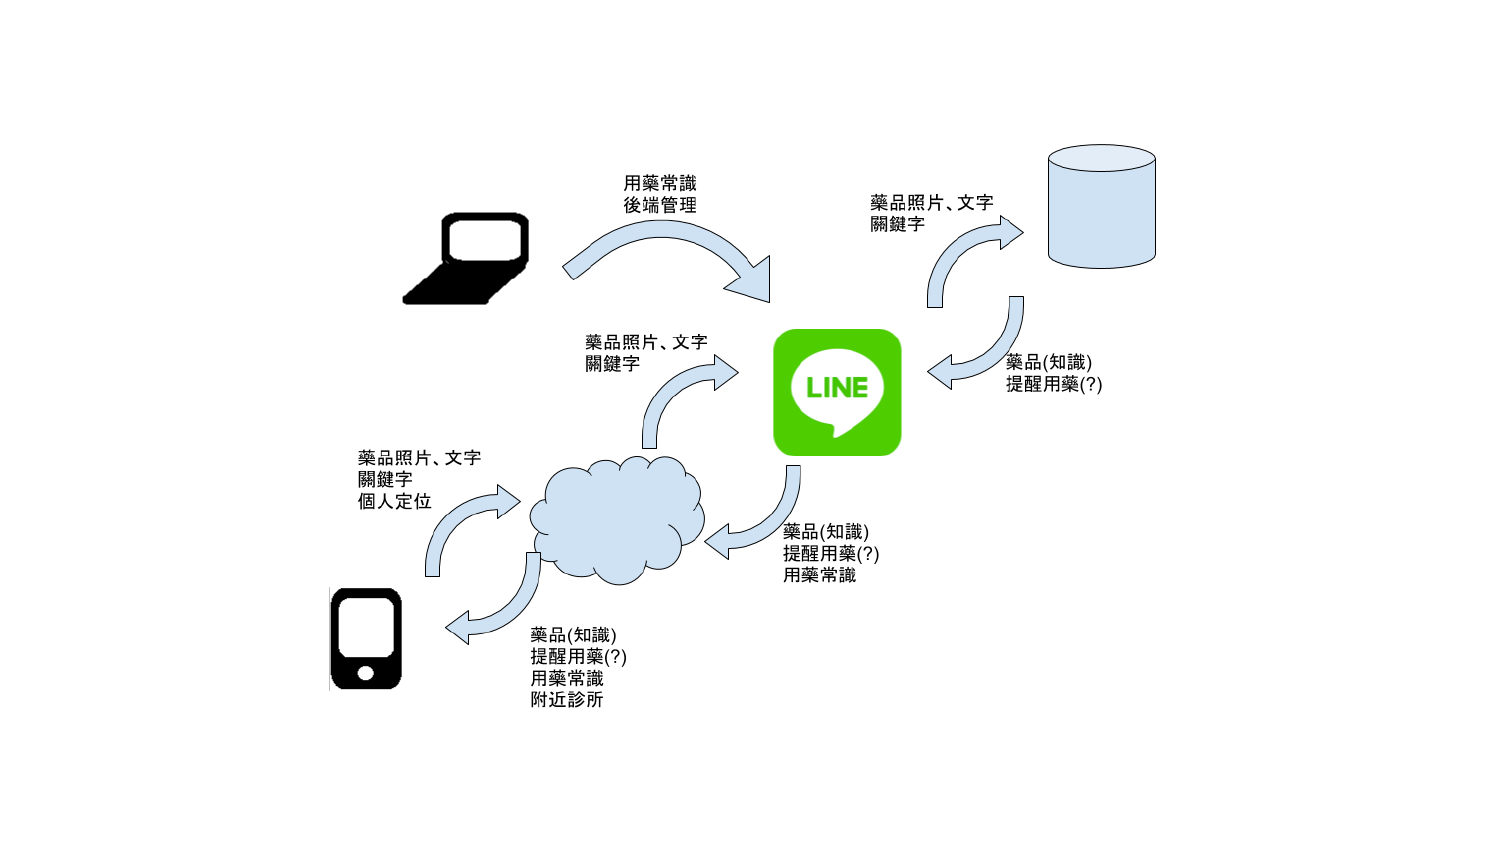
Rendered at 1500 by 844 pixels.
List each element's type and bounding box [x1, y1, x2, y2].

picture [277, 102, 1219, 810]
